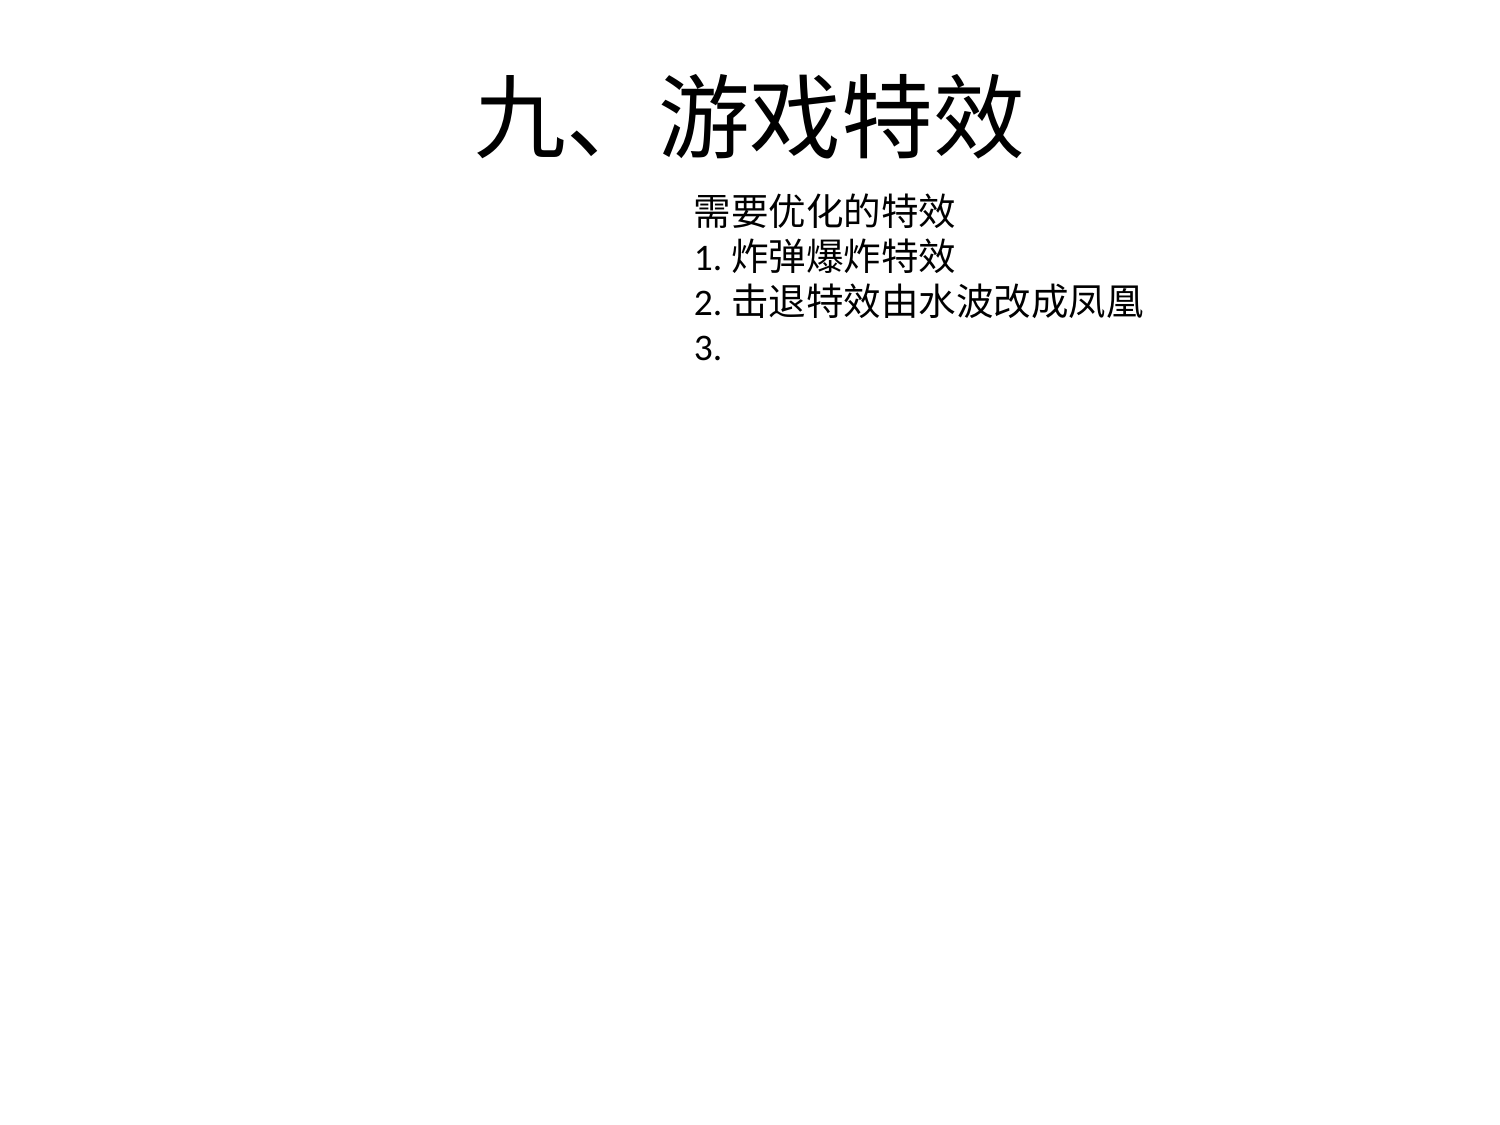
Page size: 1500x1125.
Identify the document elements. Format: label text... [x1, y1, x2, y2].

text_box 需要优化的特效 1.炸弹爆炸特效 2.击退特效由水波改成凤凰 3. [679, 180, 1436, 376]
title 九、游戏特效 [75, 45, 1425, 185]
